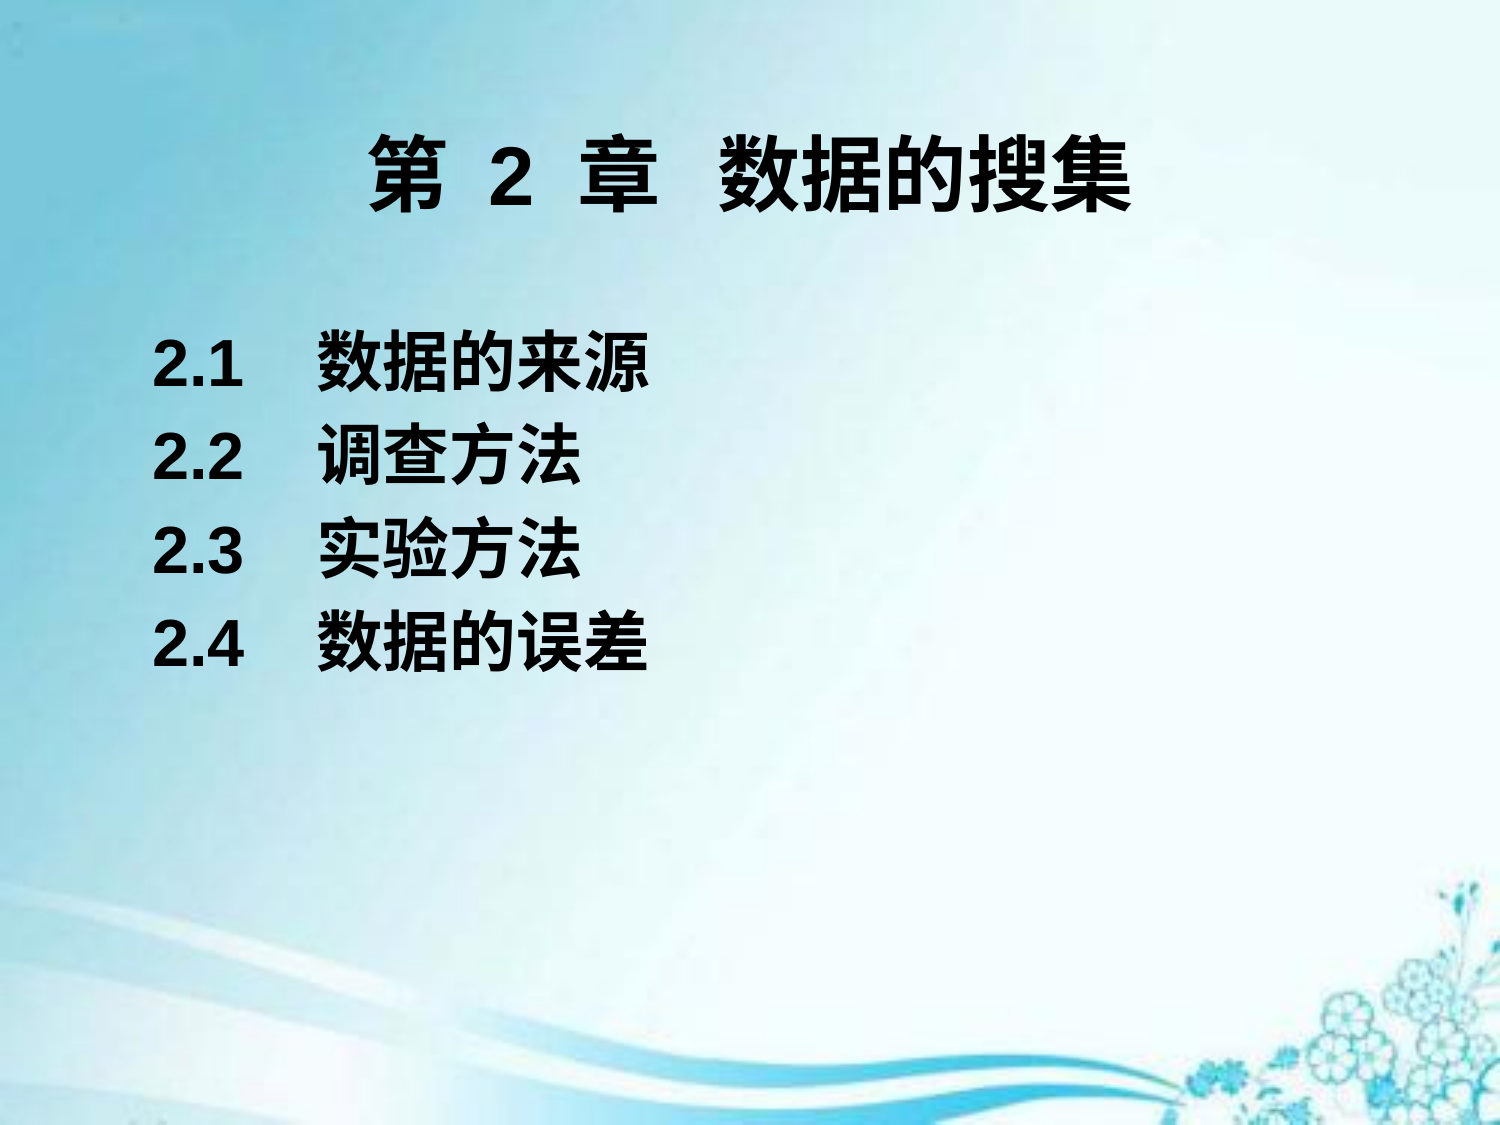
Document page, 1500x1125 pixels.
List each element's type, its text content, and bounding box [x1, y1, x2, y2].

title 第 2 章 数据的搜集 [162, 90, 1338, 265]
subtitle 2.1 数据的来源 2.2 调查方法 2.3 实验方法 2.4 数据的误差 [137, 312, 1388, 975]
picture [0, 0, 1500, 1125]
